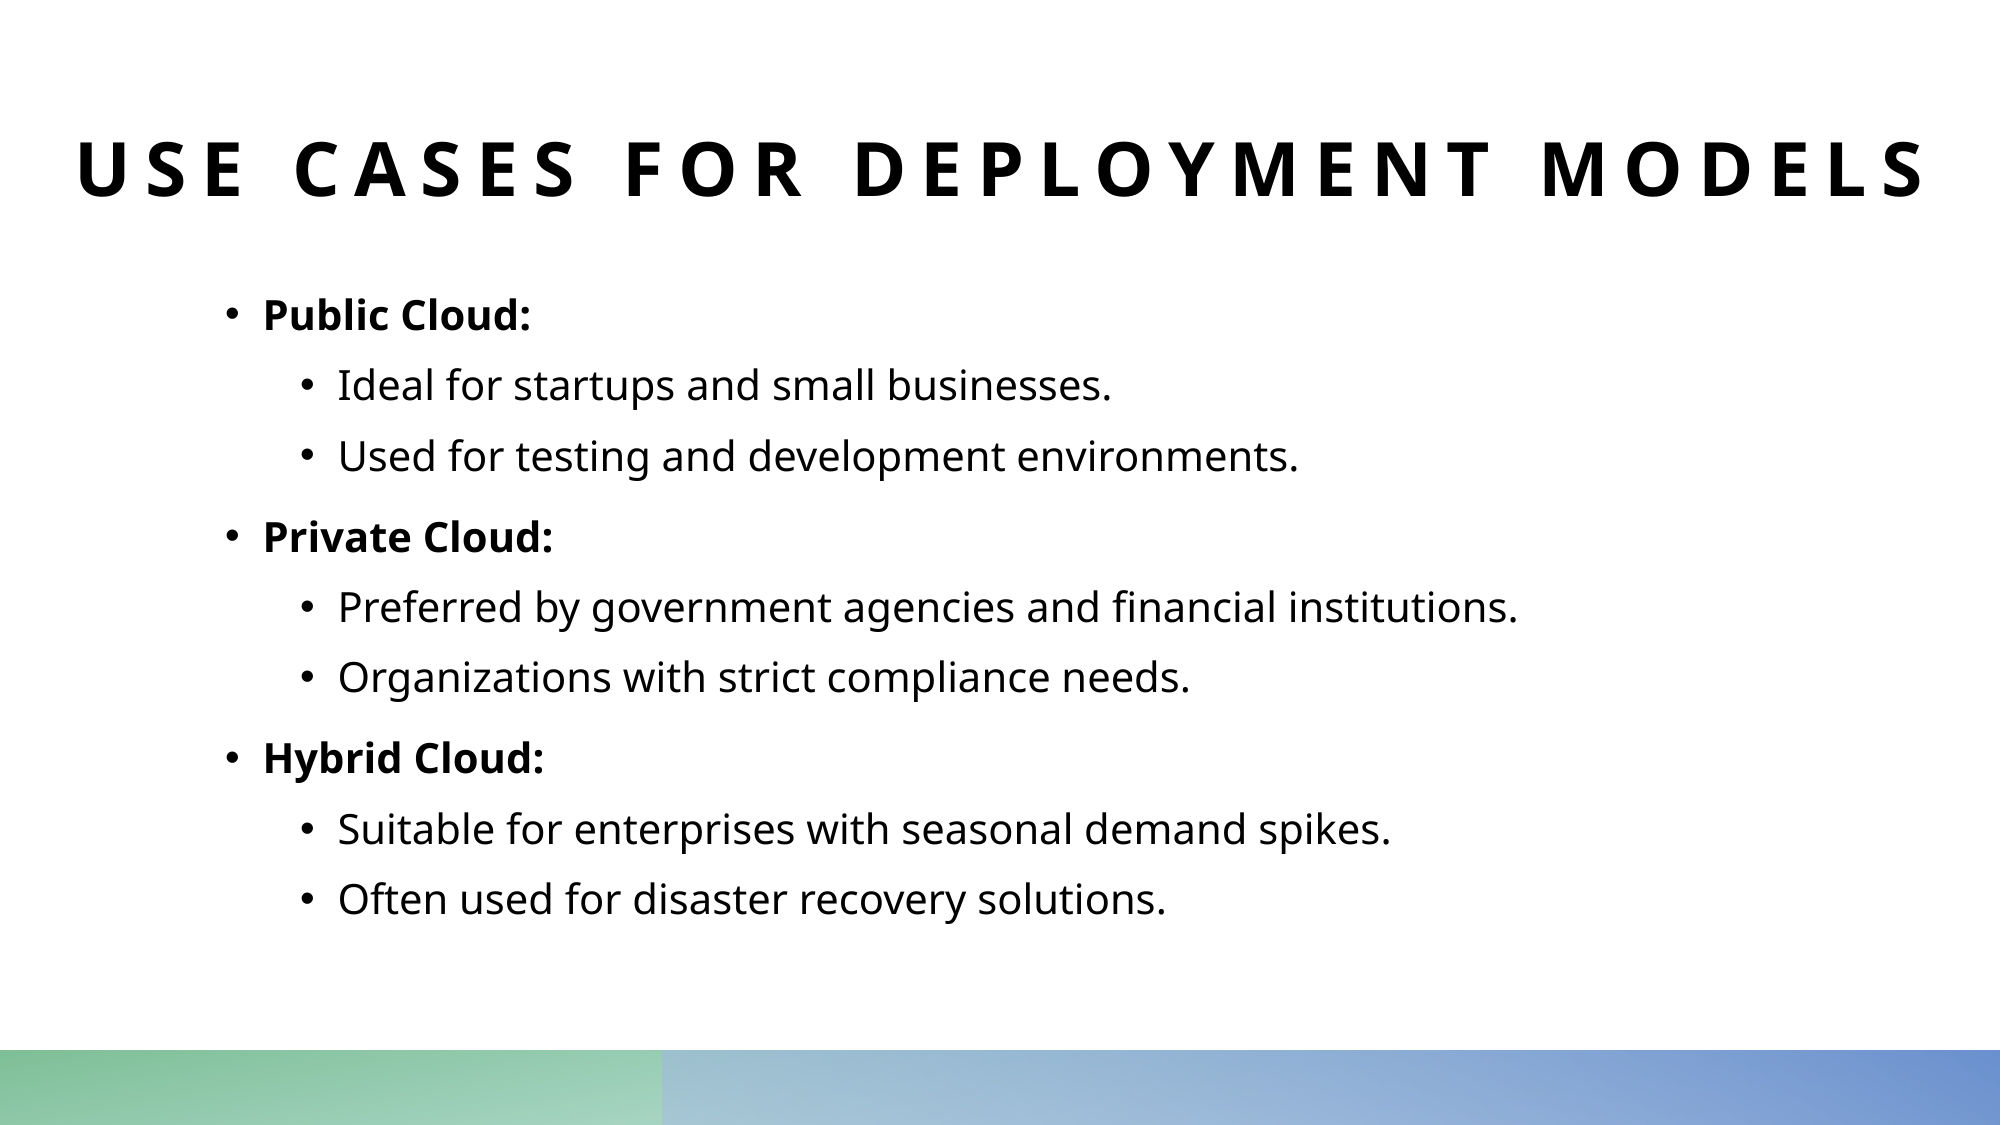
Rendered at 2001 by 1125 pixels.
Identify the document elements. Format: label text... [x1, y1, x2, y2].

title Use Cases for Deployment Models [0, 0, 2000, 212]
list Public Cloud: Ideal for startups and small businesses. Used for testing and development environments. Private Cloud: Preferred by government agencies and financial institutions. Organizations with strict compliance needs. Hybrid Cloud: Suitable for enterprises with seasonal demand spikes. Often used for disaster recovery solutions. [225, 278, 1905, 1015]
